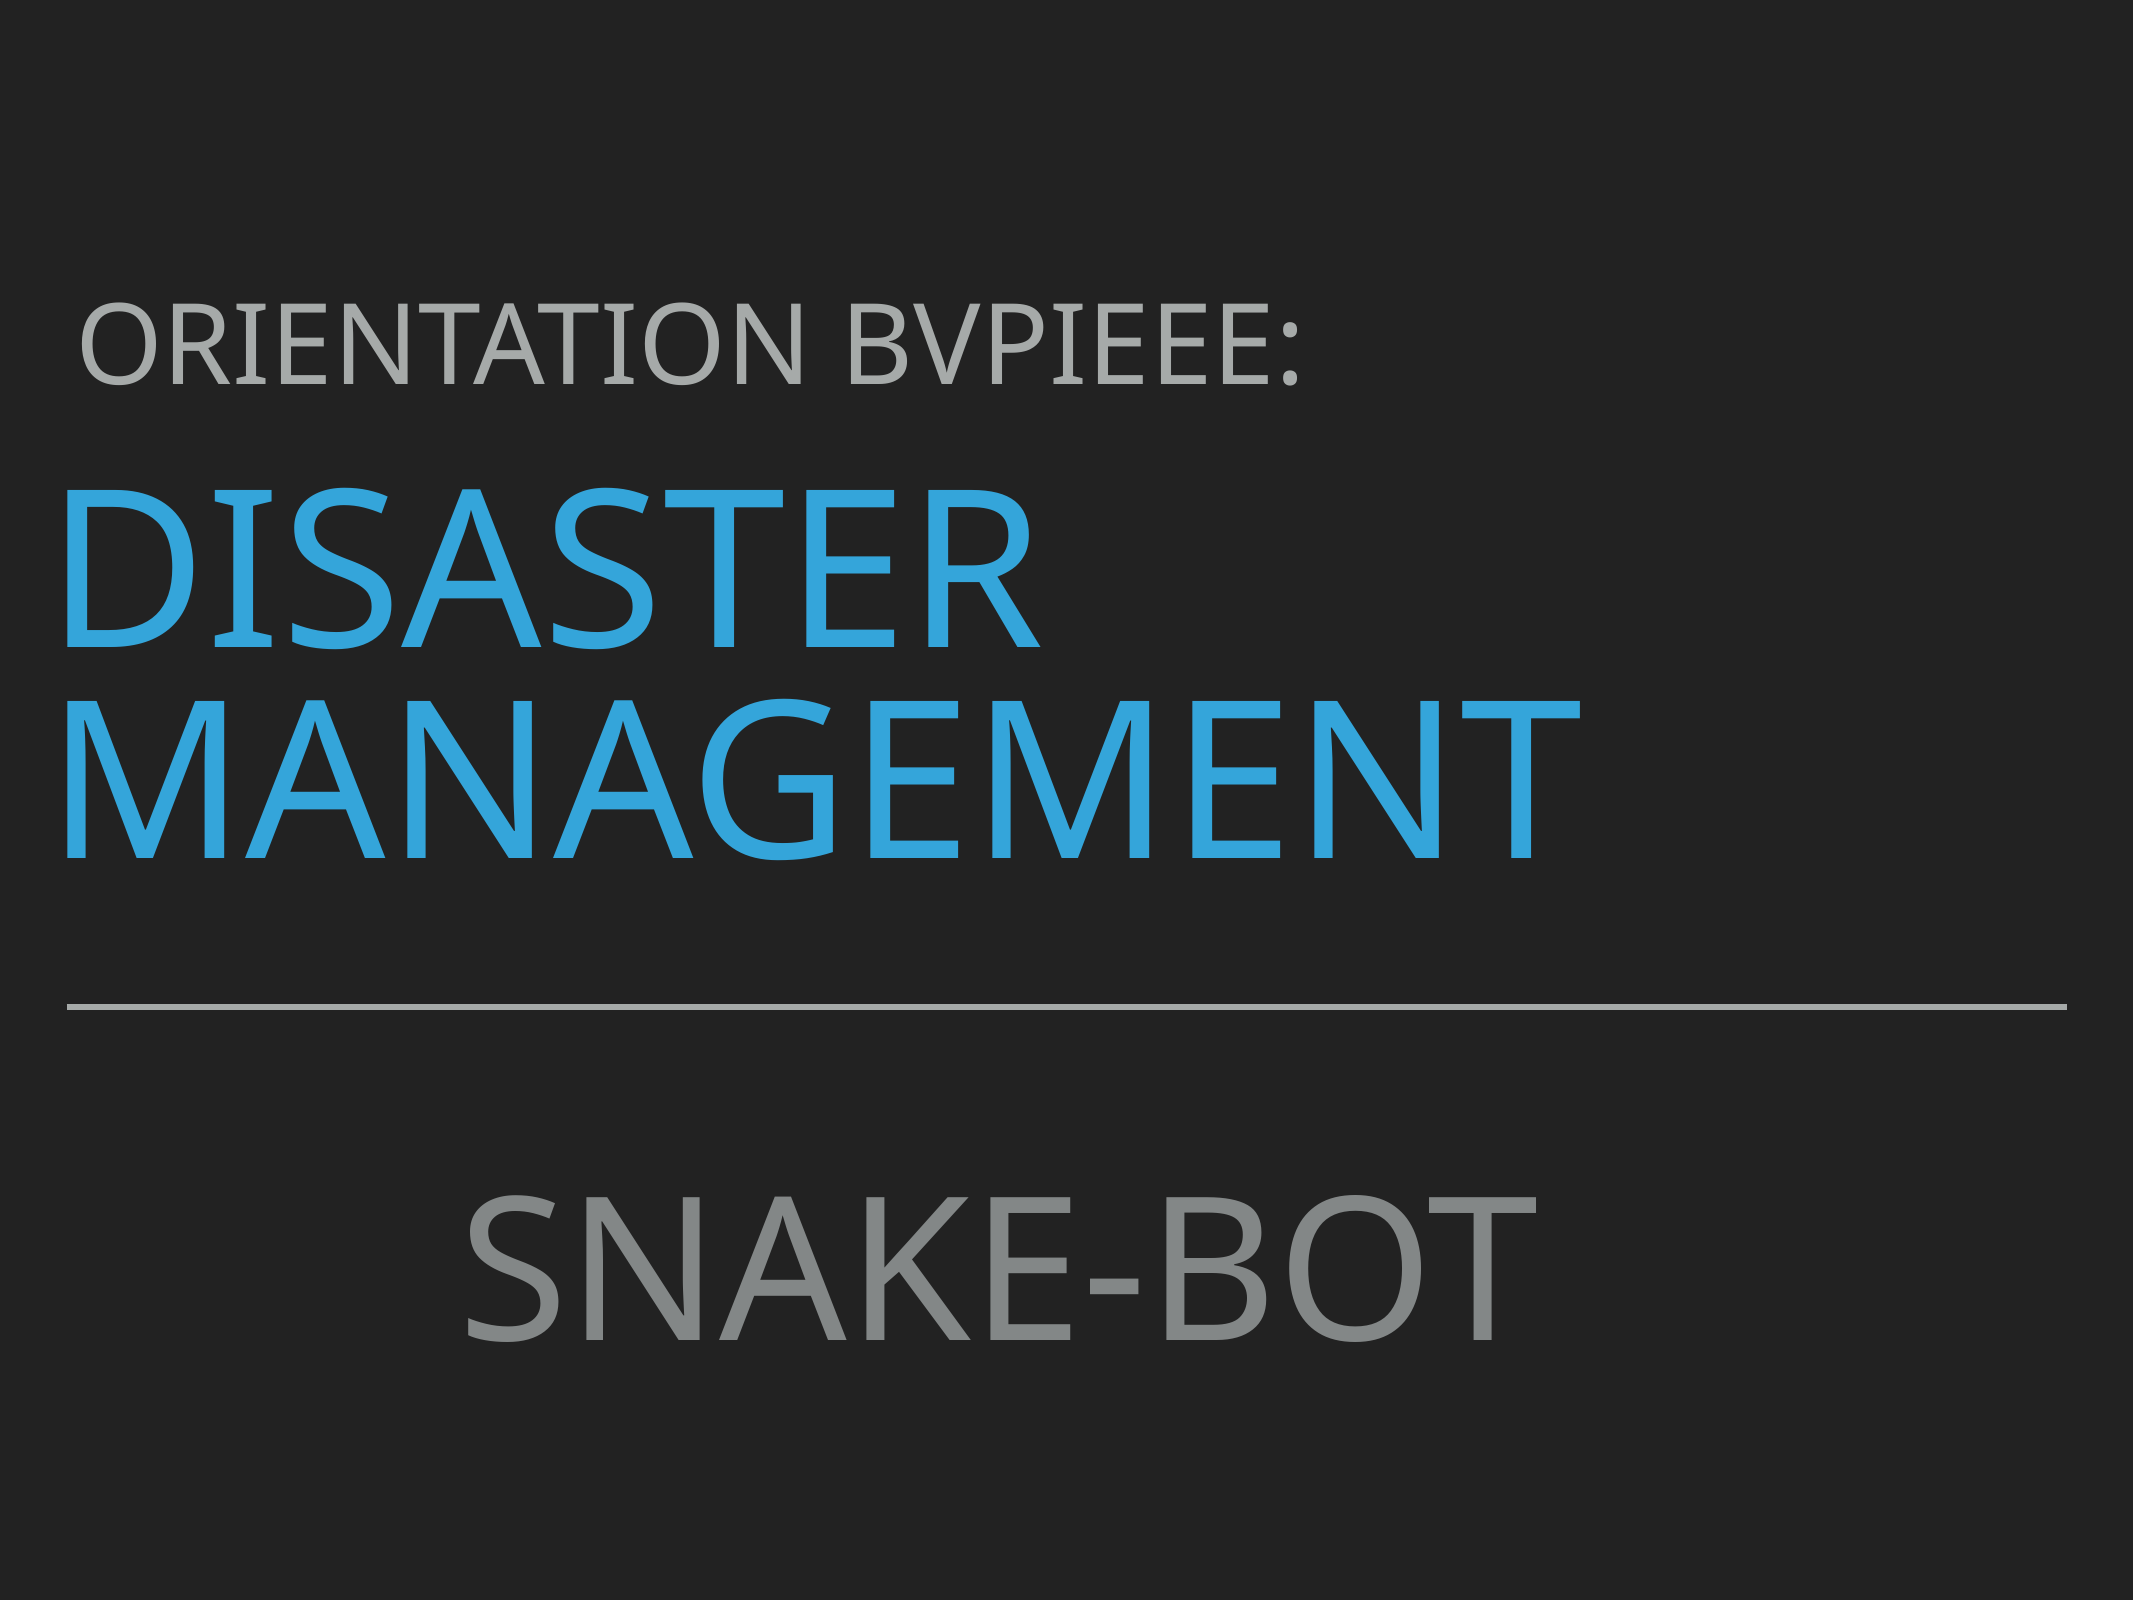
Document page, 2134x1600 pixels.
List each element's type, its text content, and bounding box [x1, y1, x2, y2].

title DISASTER MANAGEMENT [37, 469, 2039, 915]
subtitle Orientation bvpieee: [66, 118, 2068, 416]
text_box SNAKE-BOT [450, 1132, 2134, 1389]
